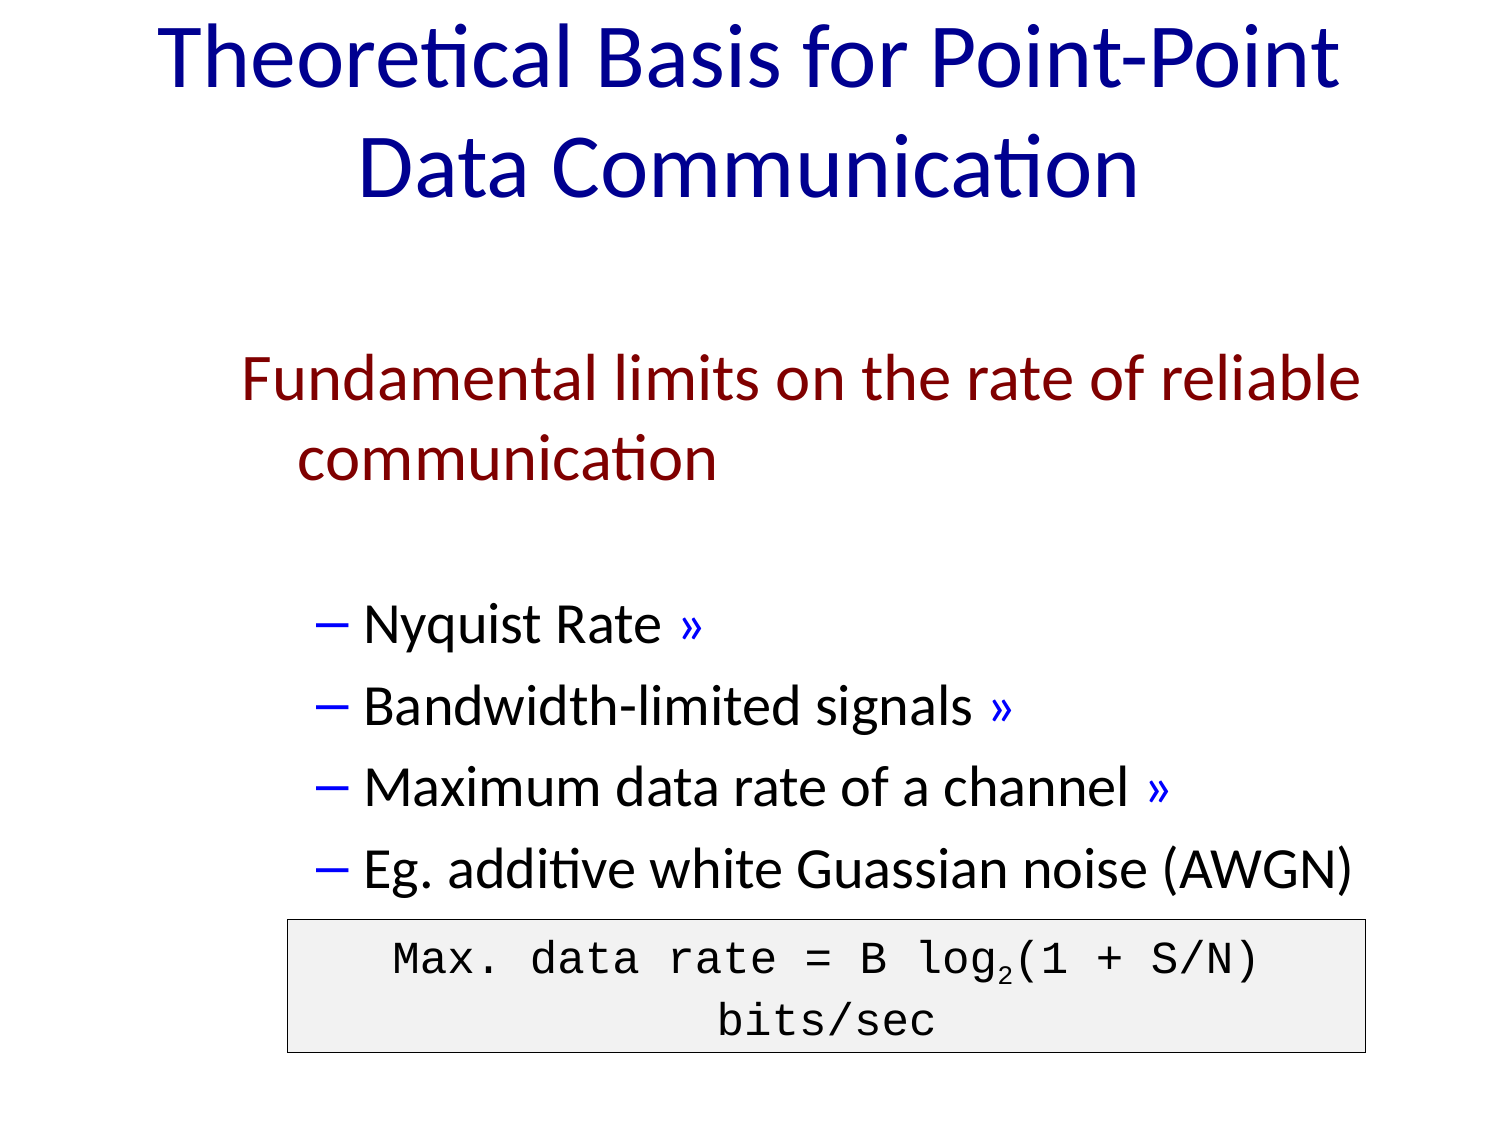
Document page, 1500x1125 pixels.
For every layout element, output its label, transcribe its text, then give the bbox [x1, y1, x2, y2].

list Fundamental limits on the rate of reliable communication Nyquist Rate » Bandwidth-limited signals » Maximum data rate of a channel » Eg. additive white Guassian noise (AWGN) [226, 326, 1427, 986]
text_box Max. data rate = B log2(1 + S/N) bits/sec [287, 919, 1366, 1053]
title Theoretical Basis for Point-Point Data Communication [75, 12, 1425, 200]
